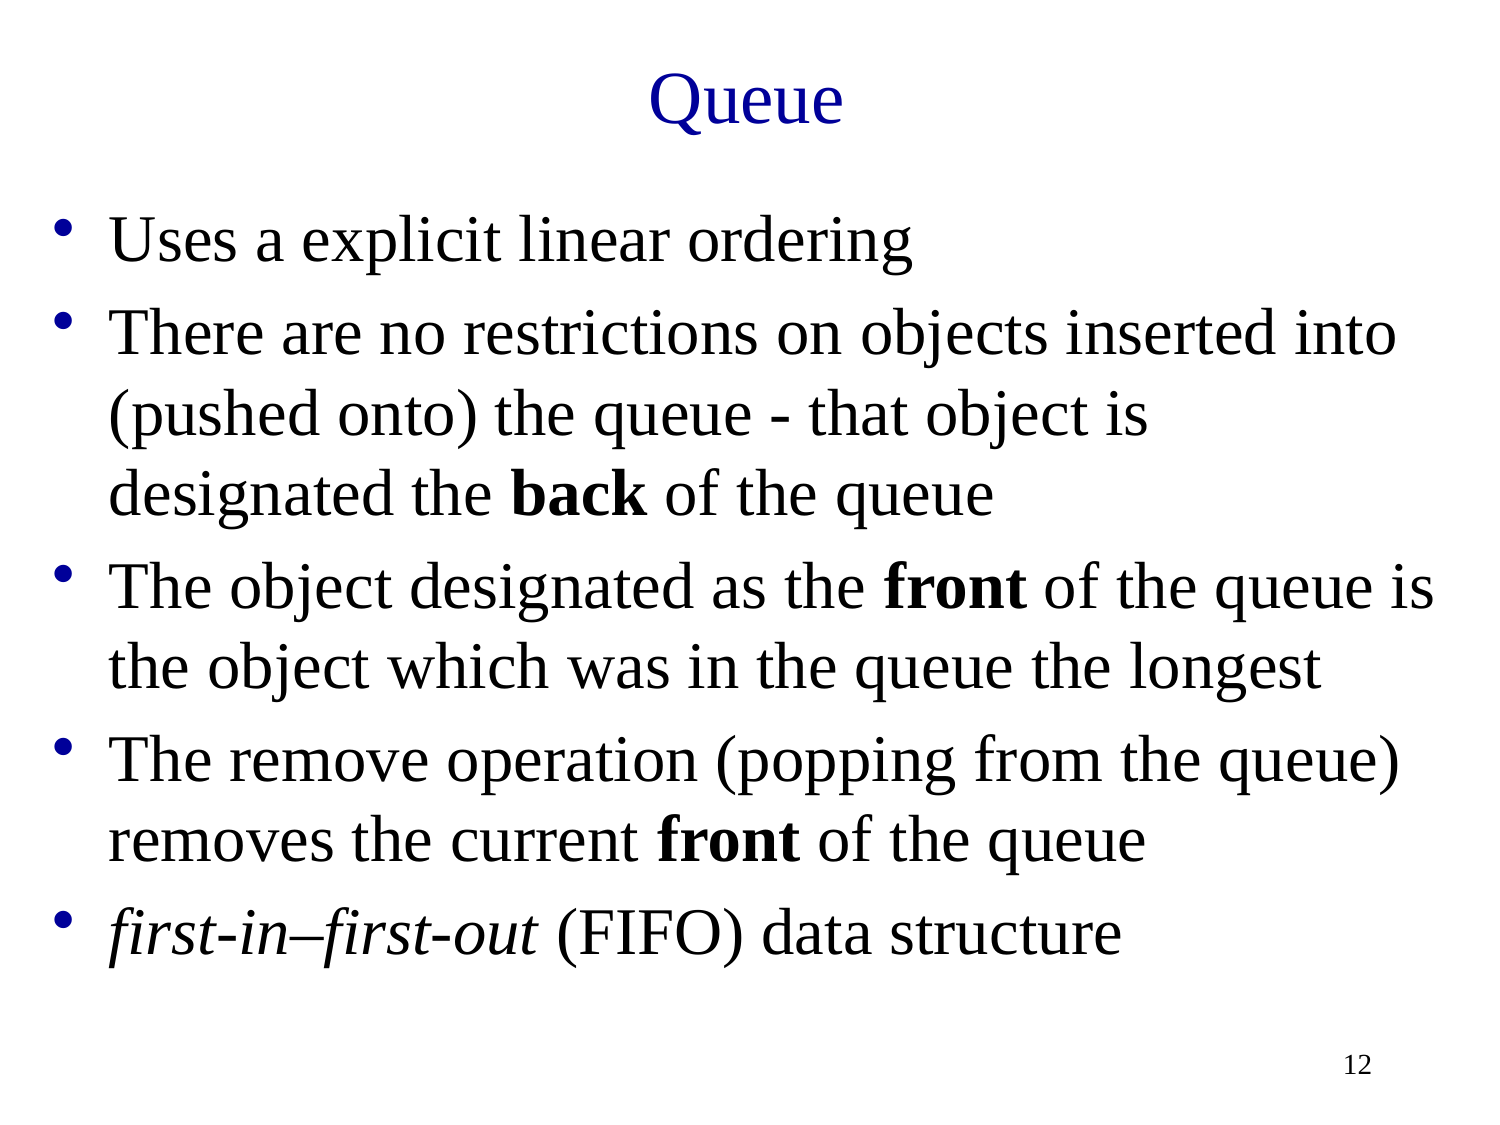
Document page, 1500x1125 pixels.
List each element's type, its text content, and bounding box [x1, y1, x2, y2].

title Queue [37, 24, 1457, 163]
list Uses a explicit linear ordering There are no restrictions on objects inserted into (pushed onto) the queue - that object is designated the back of the queue The object designated as the front of the queue is the object which was in the queue the longest The remove operation (popping from the queue) removes the current front of the queue first-in–first-out (FIFO) data structure [37, 187, 1457, 1063]
slide_number 12 [1074, 1024, 1388, 1101]
